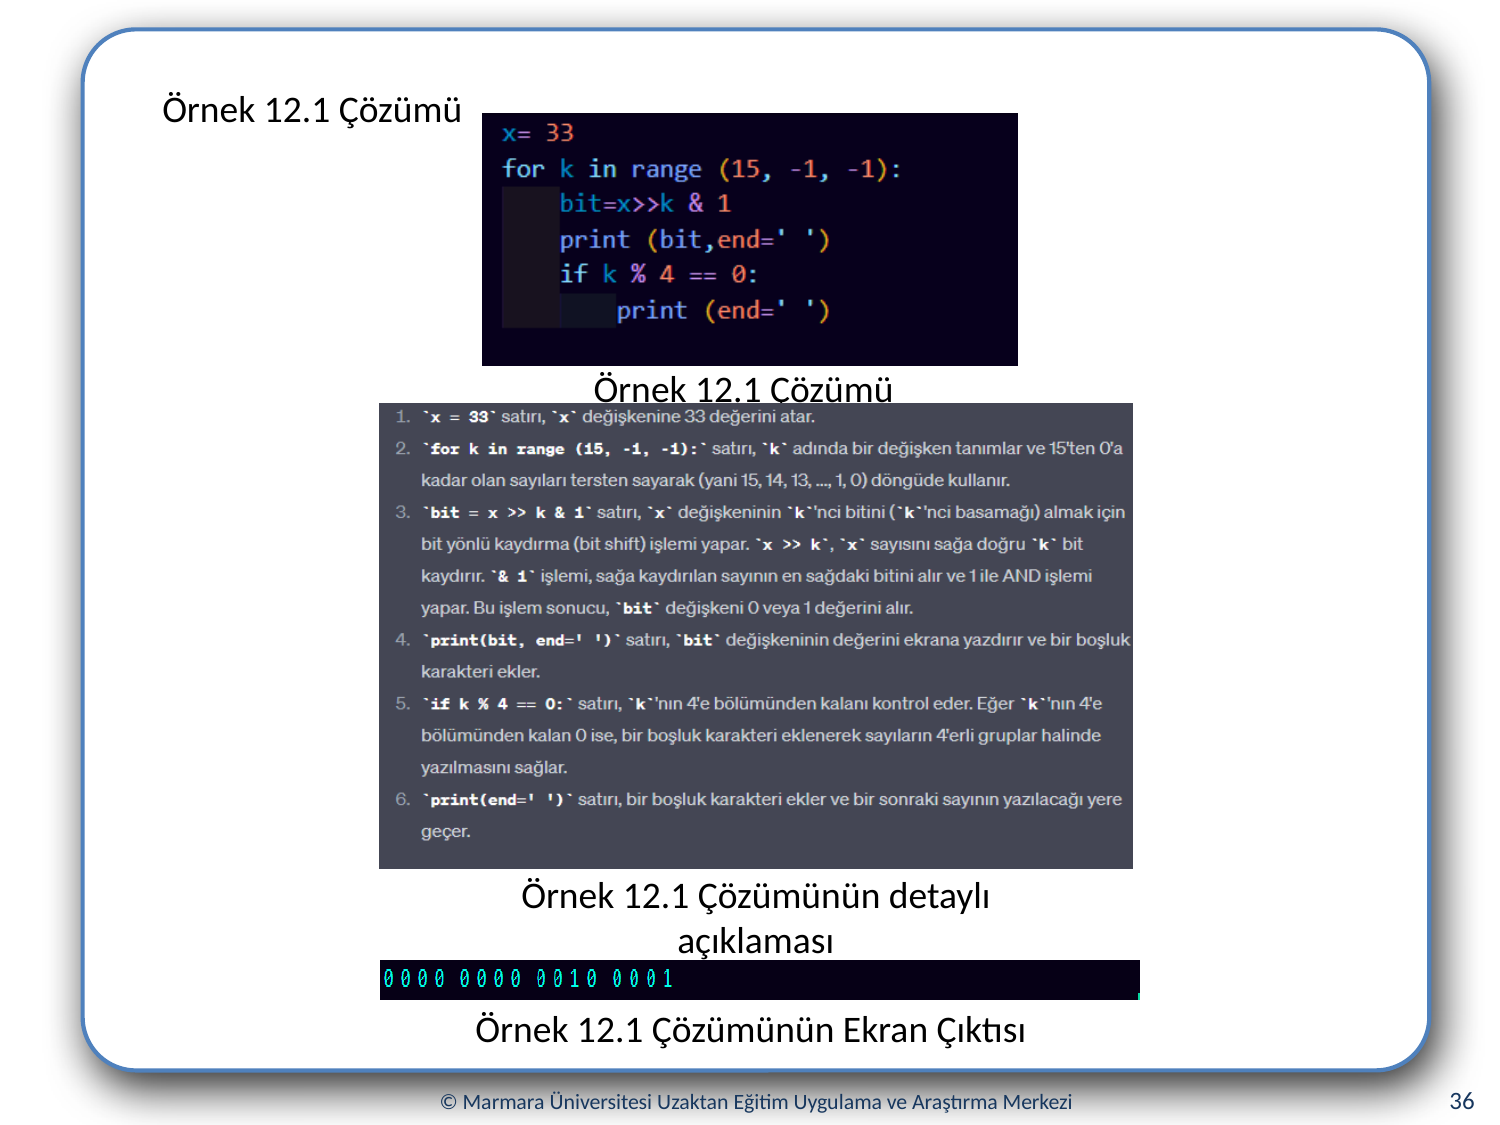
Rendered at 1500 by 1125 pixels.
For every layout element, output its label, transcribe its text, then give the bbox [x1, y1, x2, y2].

footer © Marmara Üniversitesi Uzaktan Eğitim Uygulama ve Araştırma Merkezi [312, 1070, 1139, 1125]
text_box [80, 27, 1432, 1073]
picture [481, 113, 1019, 366]
slide_number 36 [1139, 1069, 1490, 1125]
text_box Örnek 12.1 Çözümü [147, 78, 1365, 138]
picture [378, 403, 1133, 870]
text_box Örnek 12.1 Çözümü [578, 375, 934, 401]
text_box Örnek 12.1 Çözümünün detaylı açıklaması [460, 878, 1052, 958]
text_box Örnek 12.1 Çözümünün Ekran Çıktısı [460, 1009, 1081, 1058]
picture [380, 960, 1140, 1000]
